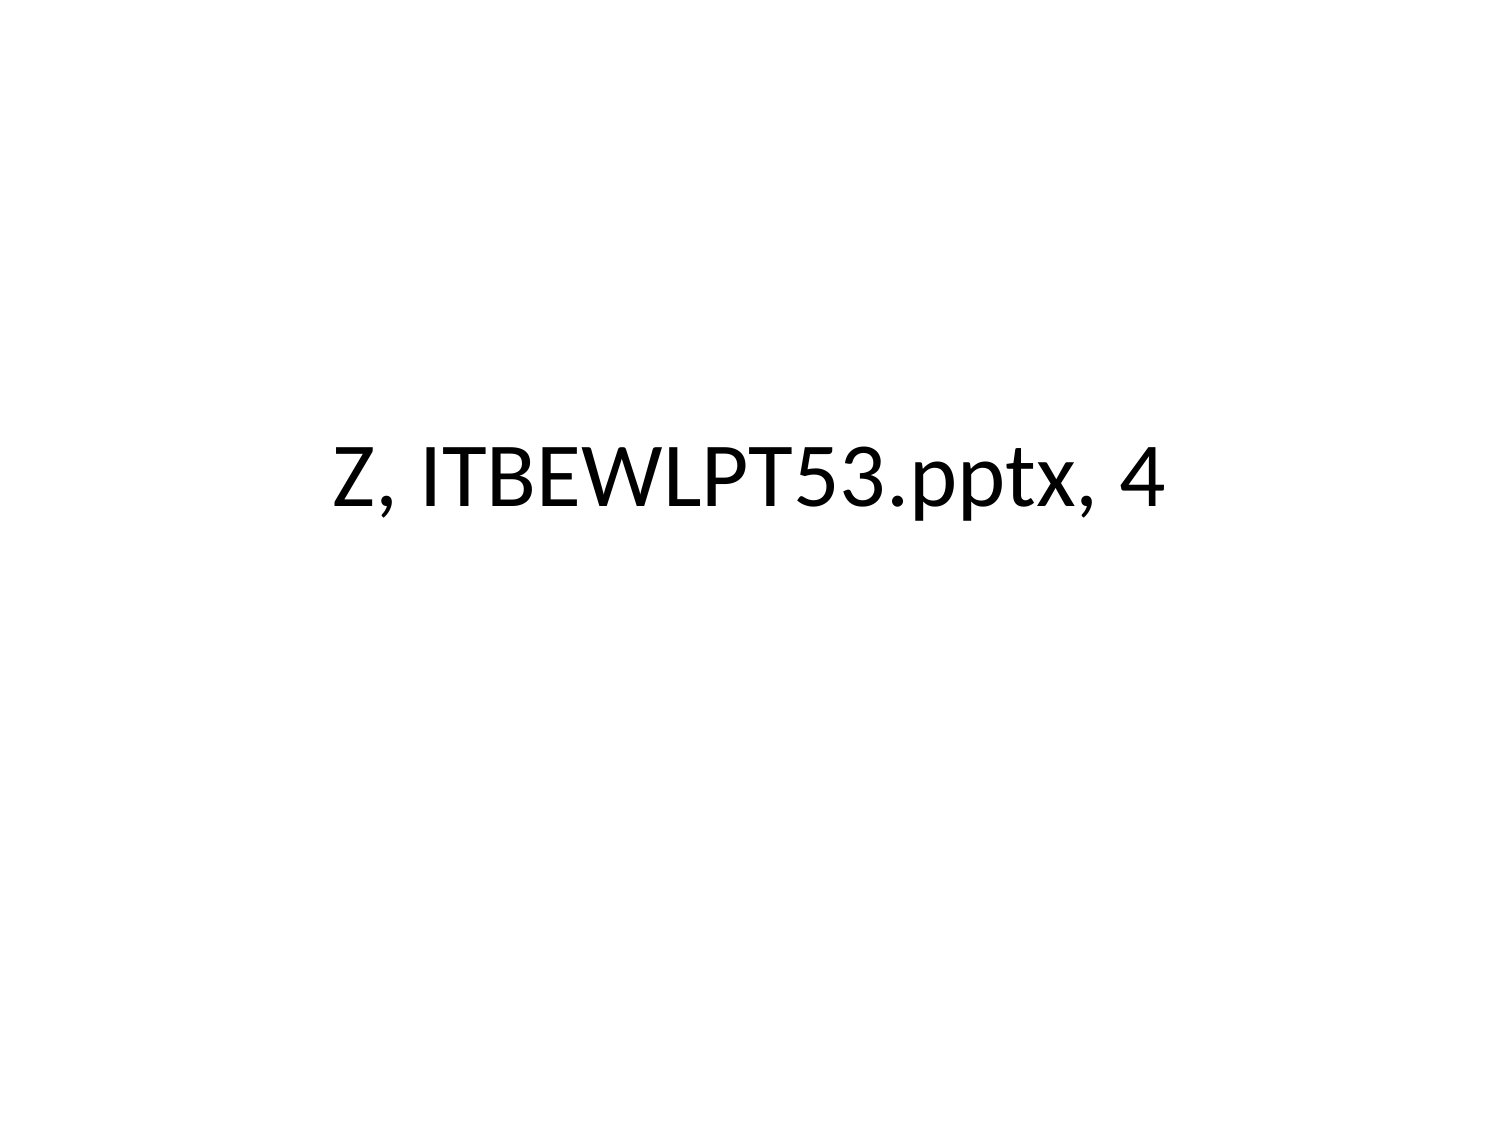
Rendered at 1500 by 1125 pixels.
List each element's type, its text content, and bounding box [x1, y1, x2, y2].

title Z, ITBEWLPT53.pptx, 4 [112, 349, 1388, 591]
